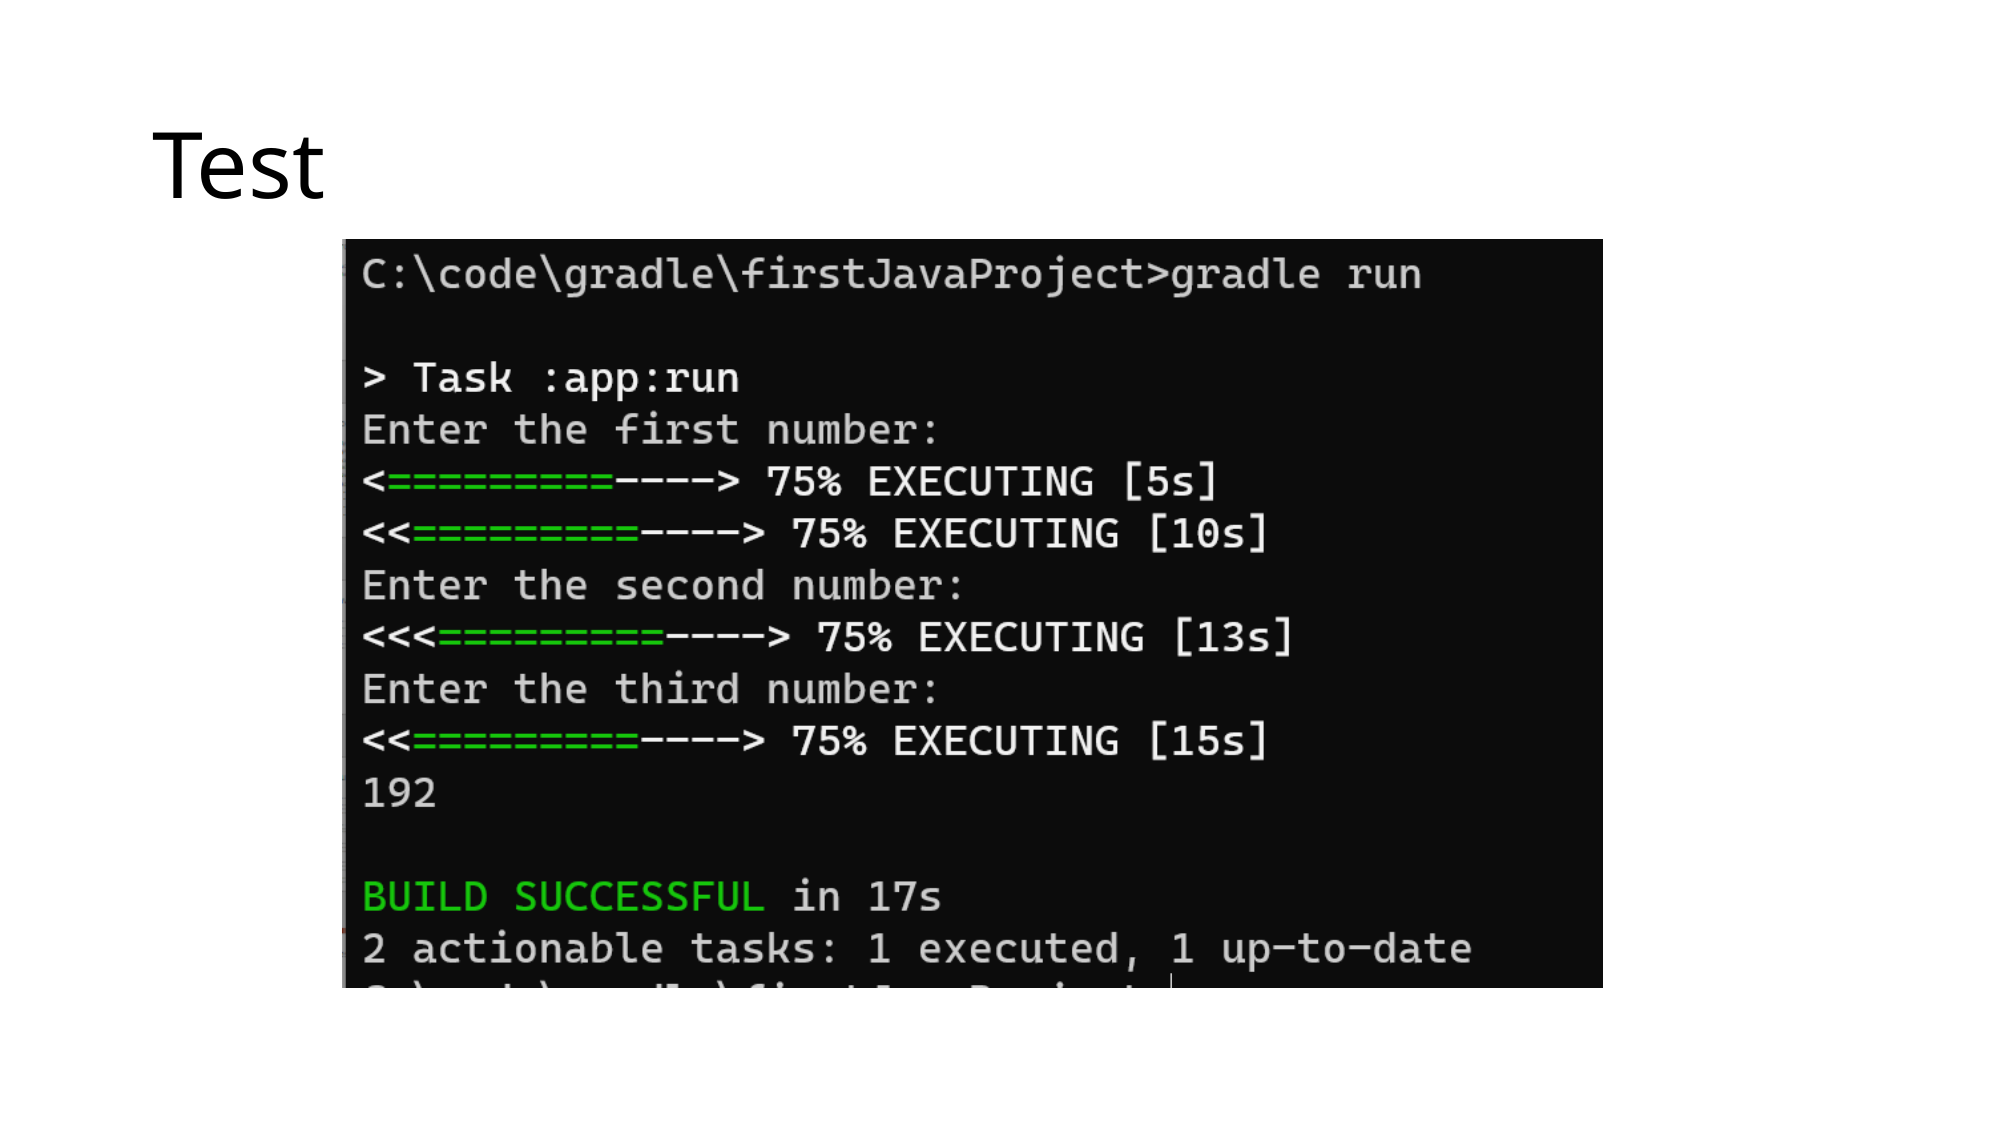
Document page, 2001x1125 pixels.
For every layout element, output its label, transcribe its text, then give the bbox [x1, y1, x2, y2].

title Test [137, 59, 1863, 278]
picture [342, 239, 1603, 989]
